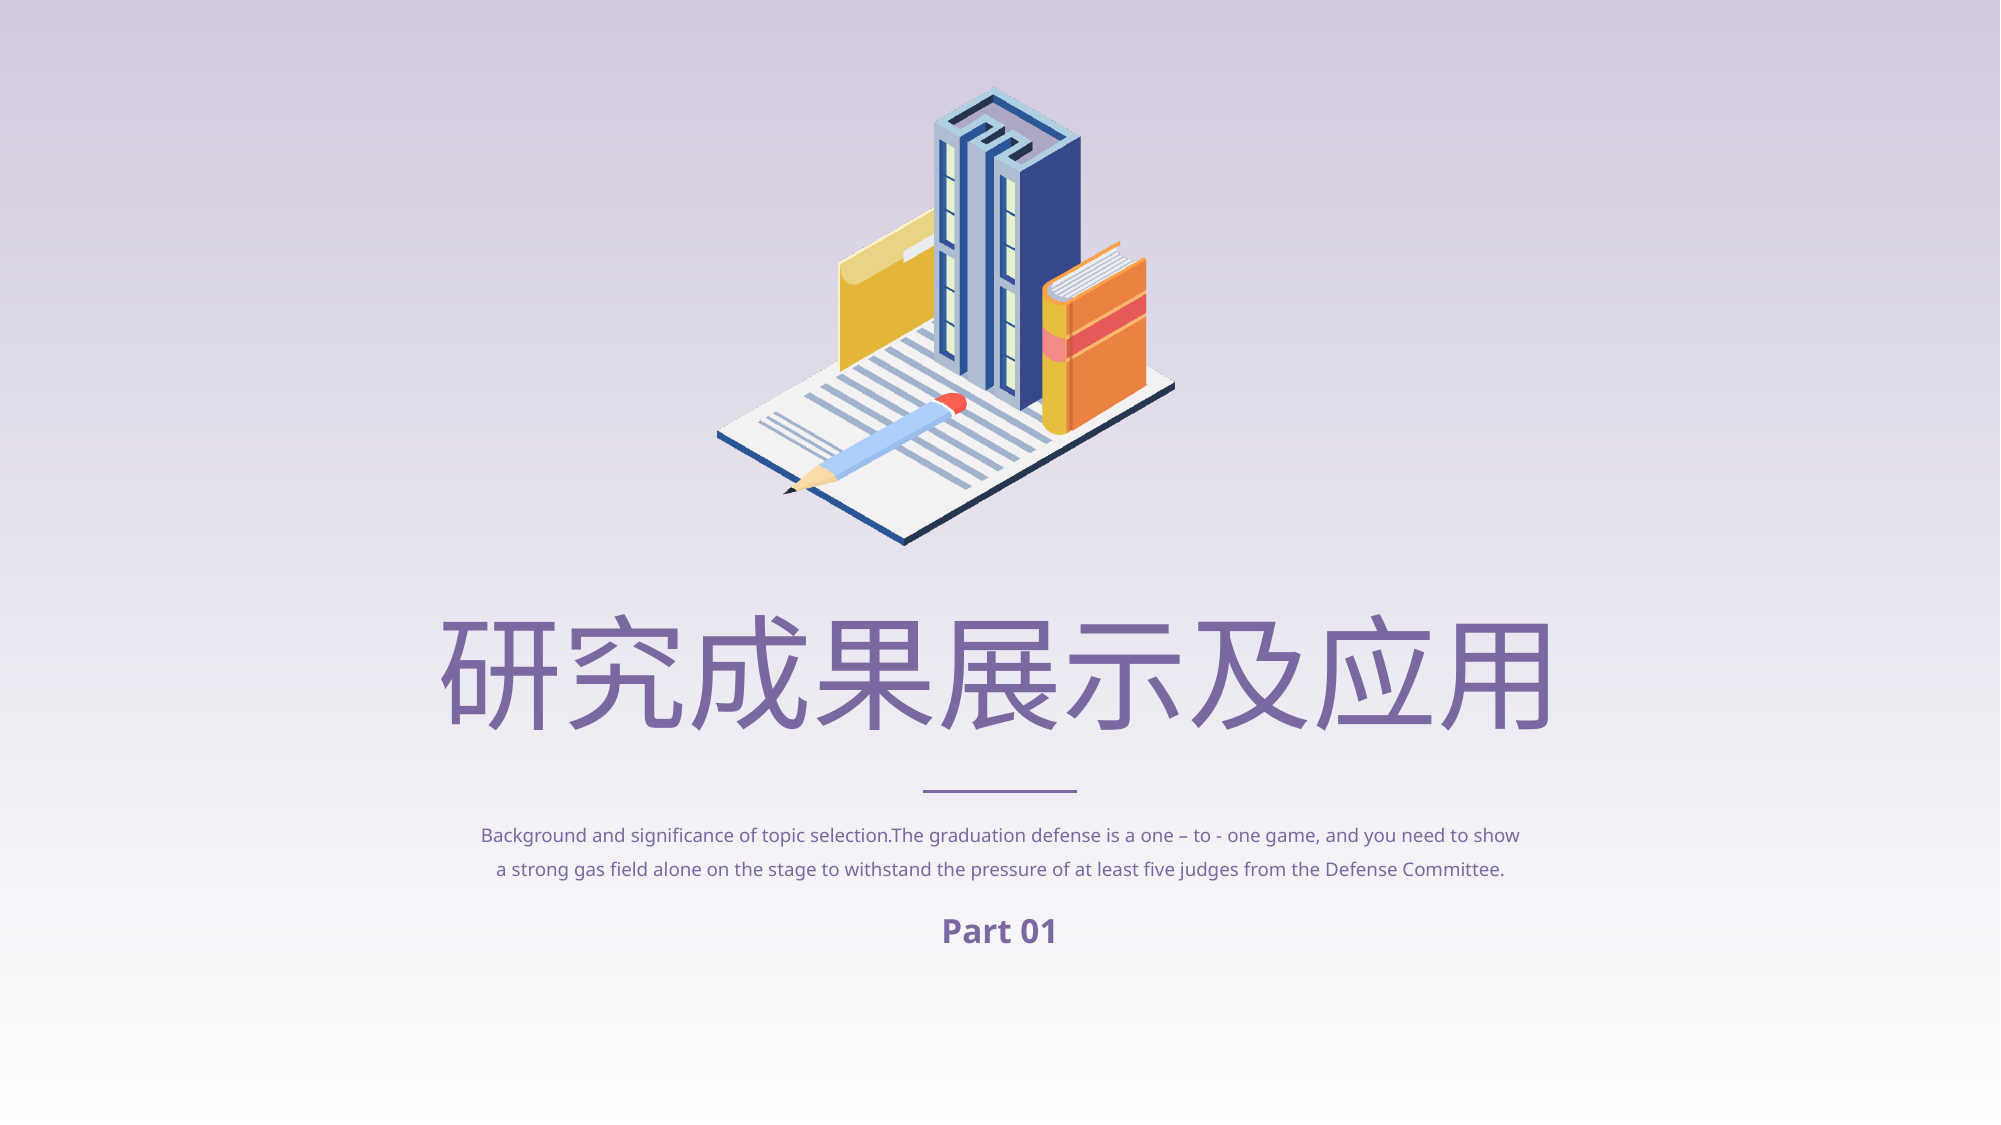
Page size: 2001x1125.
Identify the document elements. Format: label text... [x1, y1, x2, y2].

text_box 研究成果展示及应用 [422, 588, 1578, 753]
text_box Background and significance of topic selection.The graduation defense is a one – to - one game, and you need to show a strong gas field alone on the stage to withstand the pressure of at least five judges from the Defense Committee. [465, 805, 1535, 888]
text_box Part 01 [926, 902, 1074, 958]
picture [659, 34, 1251, 627]
